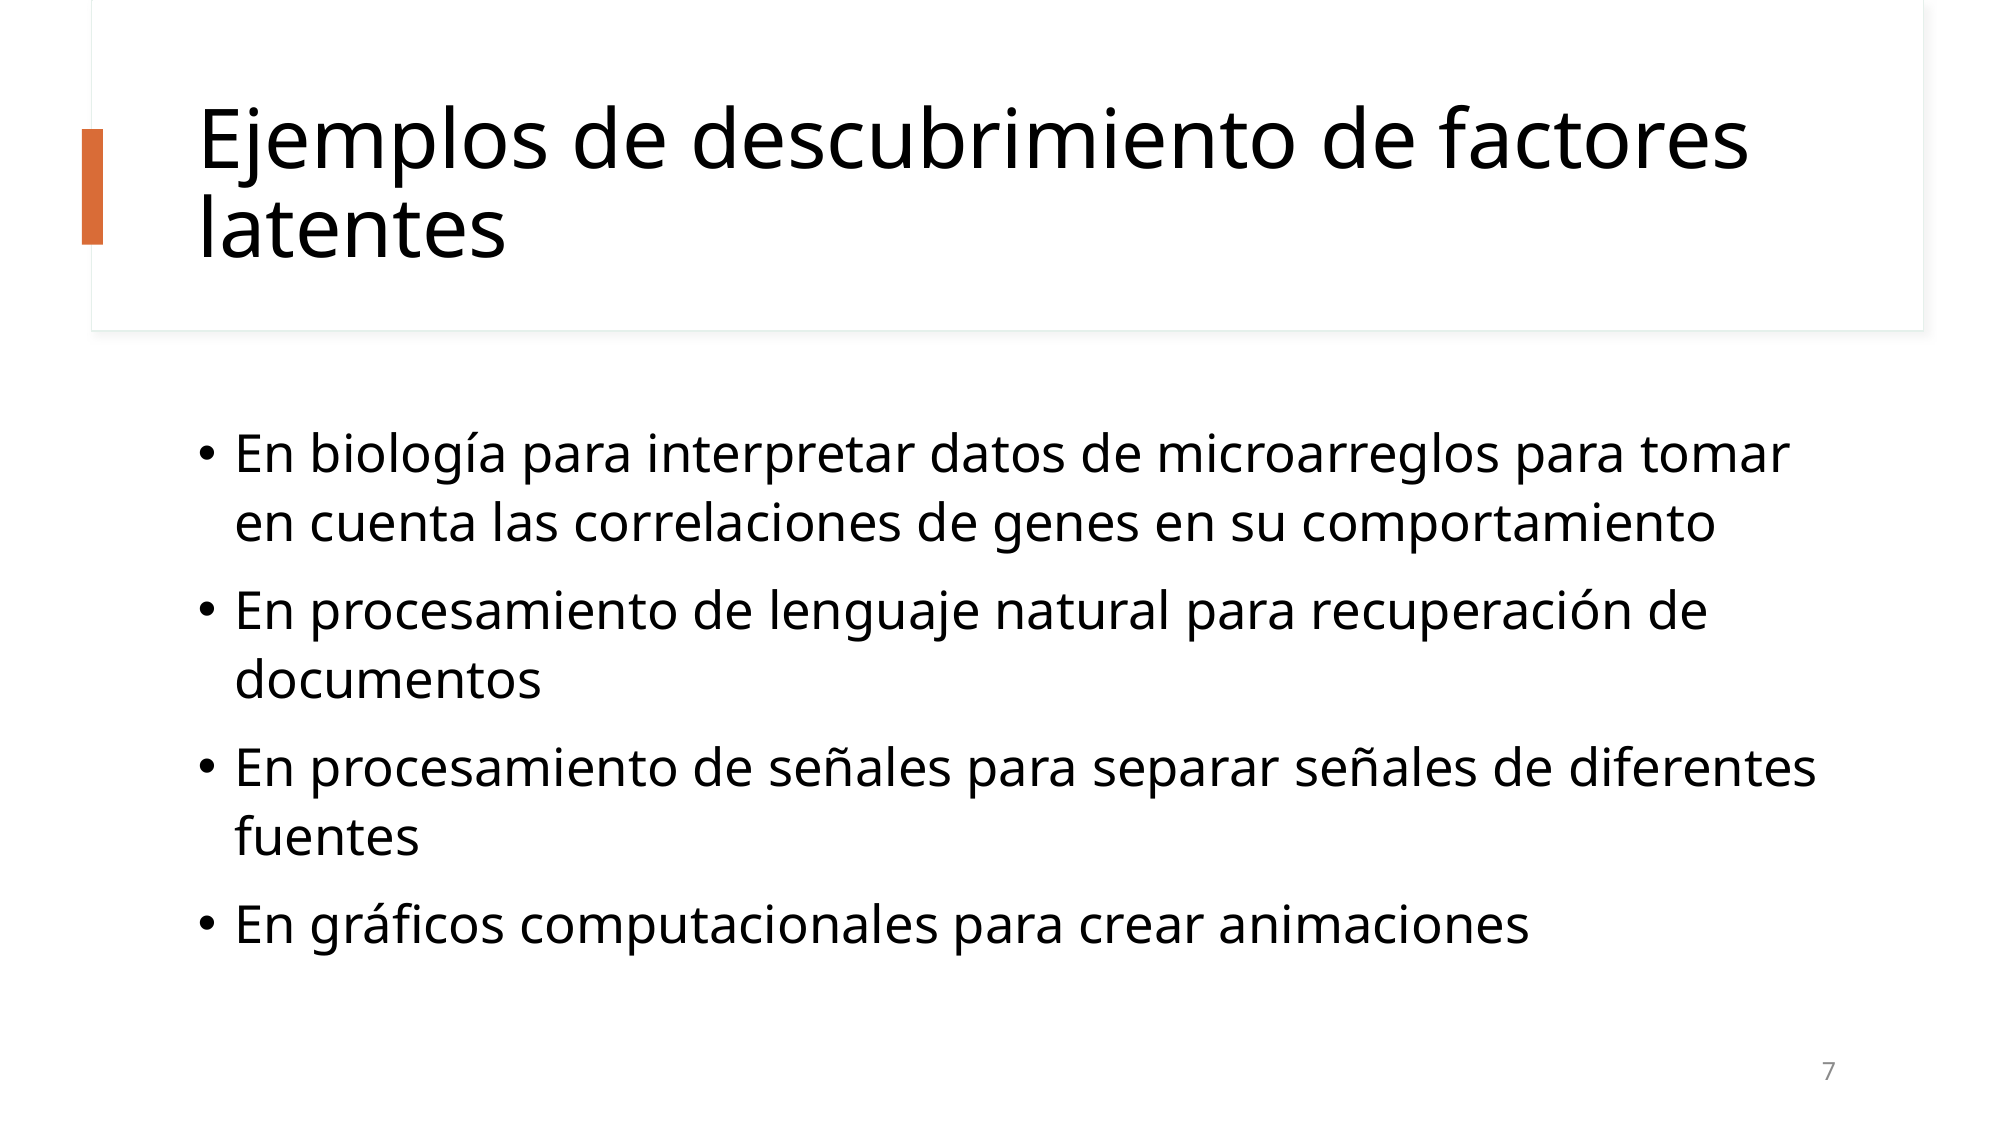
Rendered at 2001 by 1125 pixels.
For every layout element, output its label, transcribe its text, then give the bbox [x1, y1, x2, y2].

title Ejemplos de descubrimiento de factores latentes [183, 90, 1851, 284]
list En biología para interpretar datos de microarreglos para tomar en cuenta las correlaciones de genes en su comportamiento En procesamiento de lenguaje natural para recuperación de documentos En procesamiento de señales para separar señales de diferentes fuentes En gráficos computacionales para crear animaciones [183, 406, 1851, 1013]
slide_number 7 [1401, 1042, 1851, 1103]
